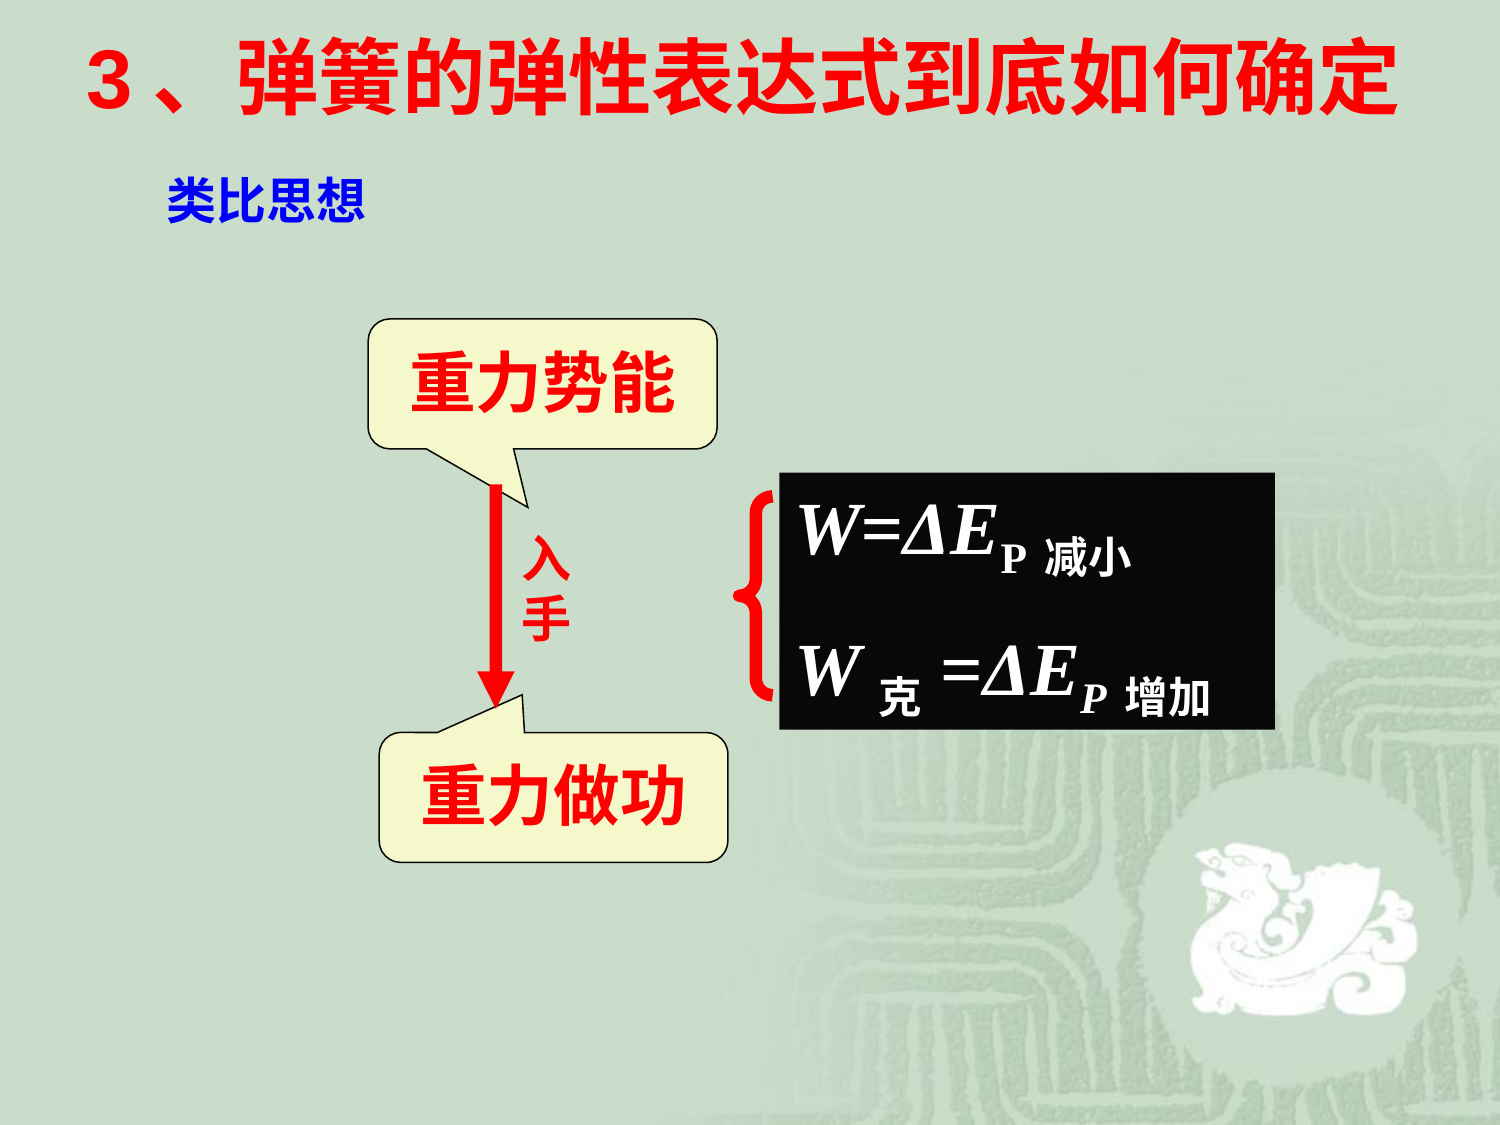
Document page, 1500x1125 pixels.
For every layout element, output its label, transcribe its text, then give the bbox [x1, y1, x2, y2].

text_box 重力做功 [379, 709, 728, 863]
picture [0, 0, 1500, 1125]
text_box W=ΔEP减小 W克=ΔEP增加 [779, 472, 1275, 730]
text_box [495, 484, 584, 710]
text_box 类比思想 [124, 162, 409, 238]
text_box 3、弹簧的弹性表达式到底如何确定 [62, 37, 1425, 125]
text_box 重力势能 [368, 318, 718, 486]
text_box [739, 496, 773, 696]
